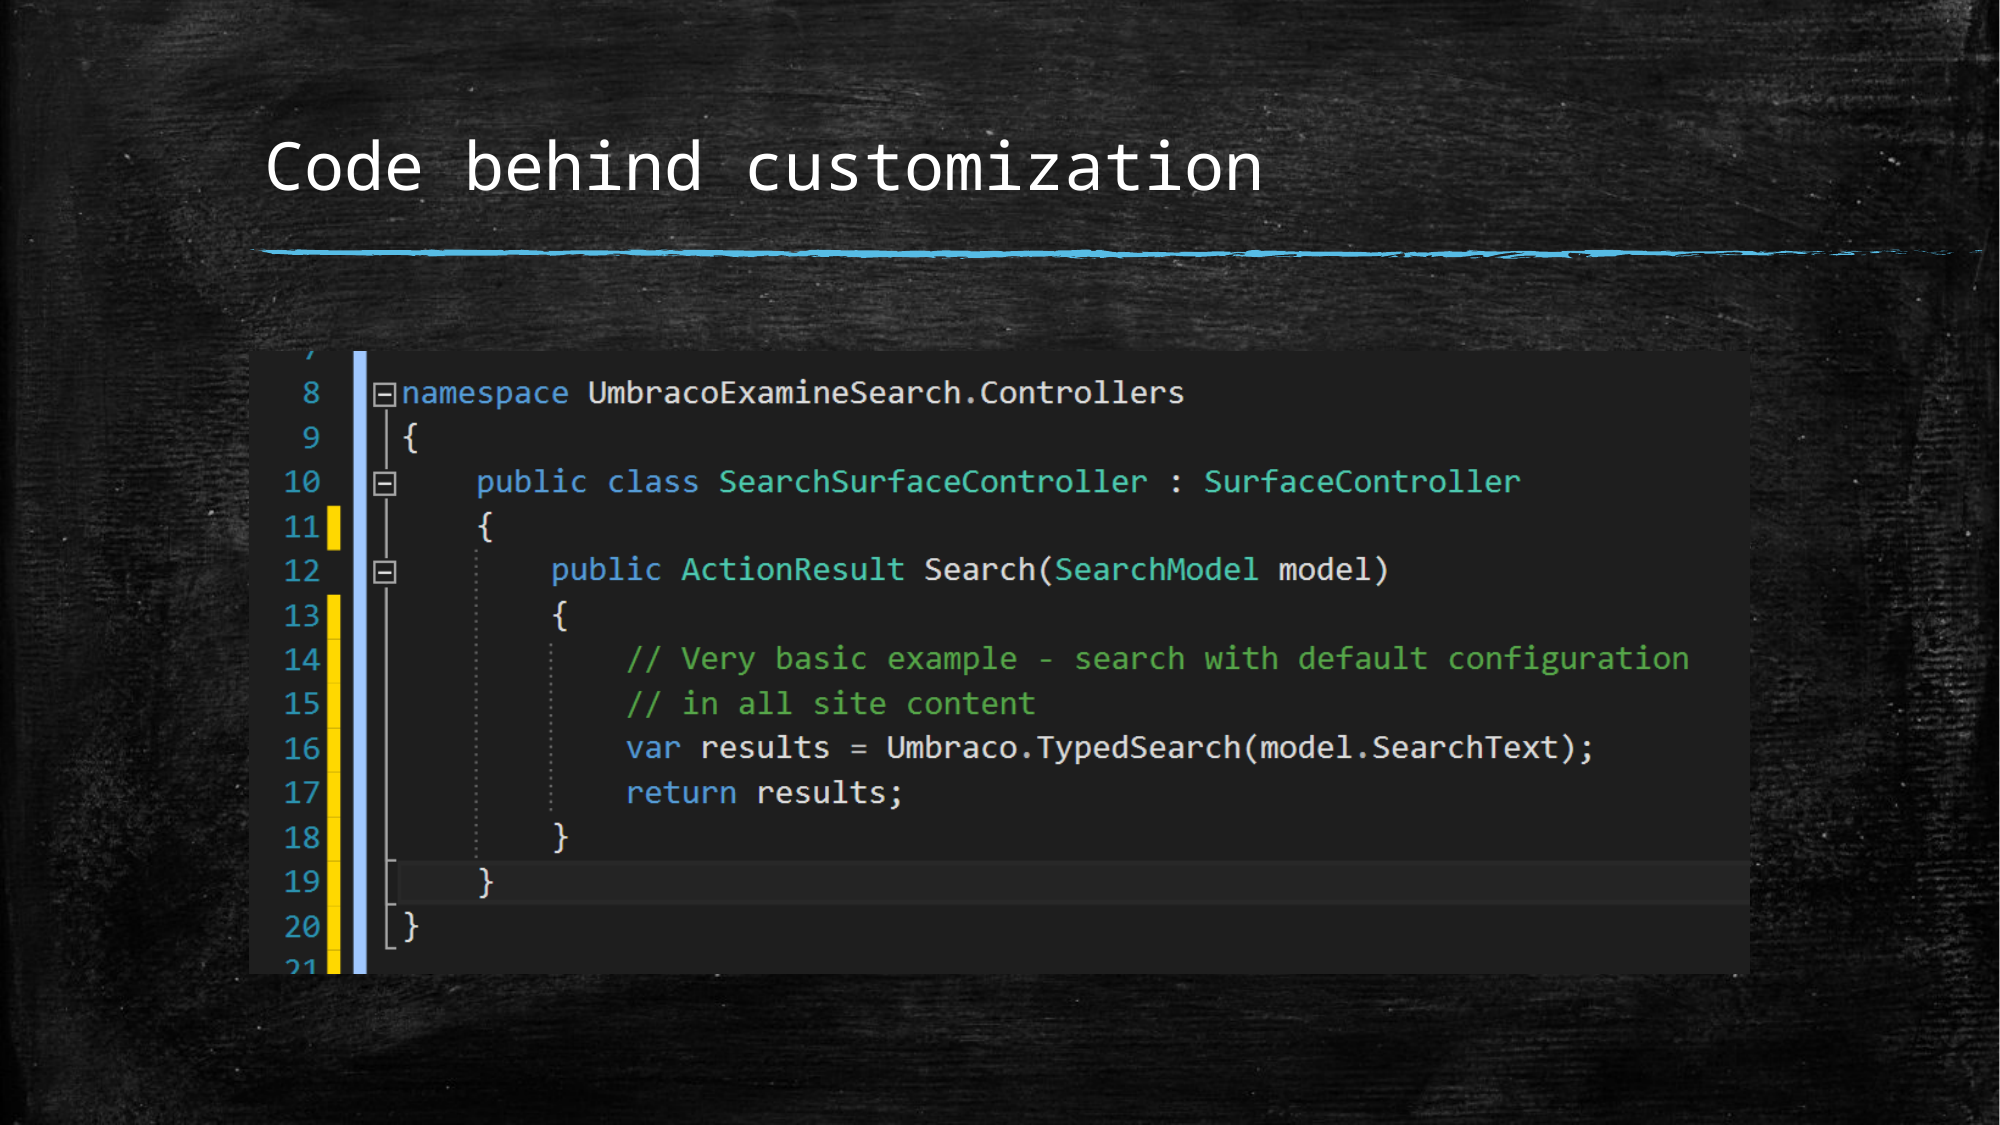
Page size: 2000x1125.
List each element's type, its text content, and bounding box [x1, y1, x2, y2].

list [249, 351, 1750, 974]
title Code behind customization [249, 45, 1750, 213]
